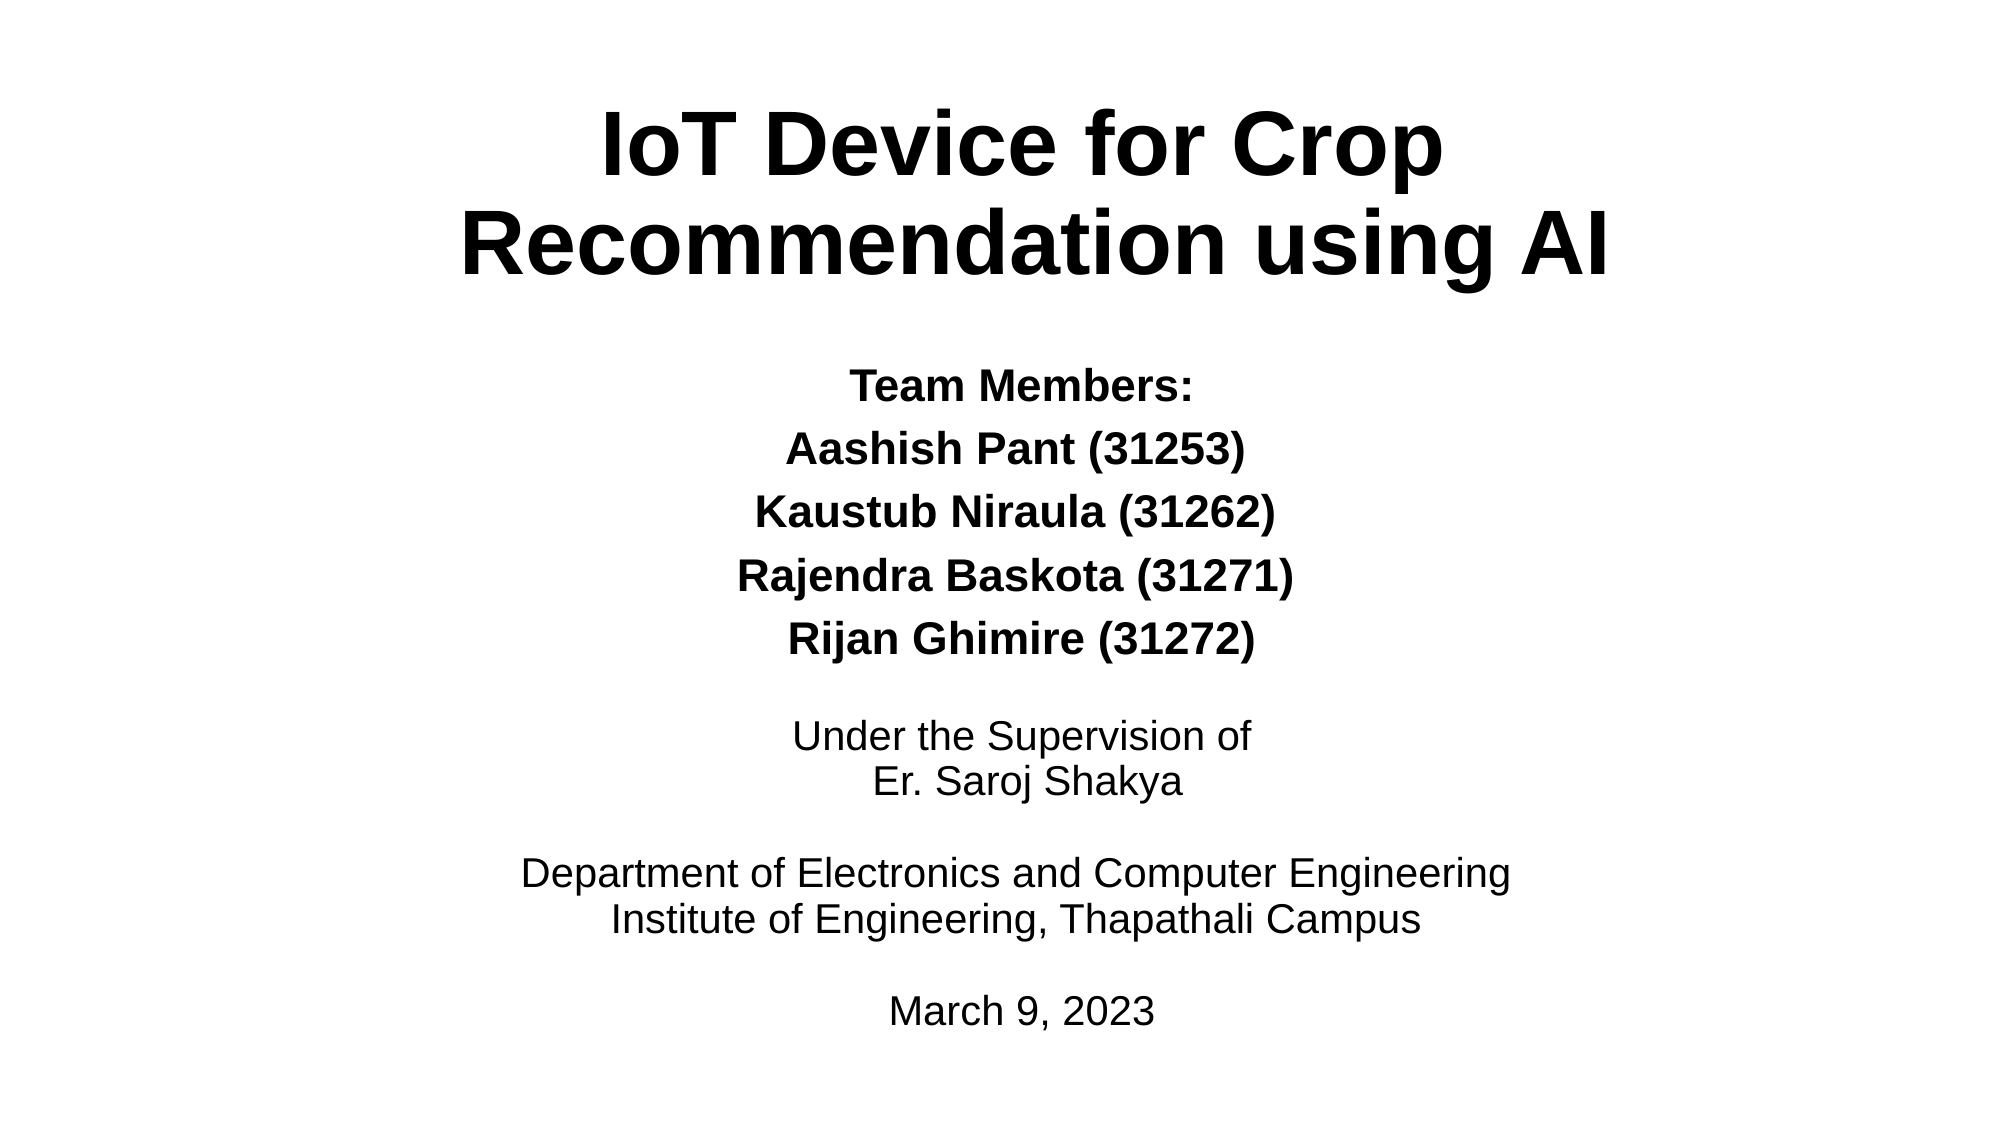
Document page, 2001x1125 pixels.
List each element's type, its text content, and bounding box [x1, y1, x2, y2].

subtitle Team Members: Aashish Pant (31253) Kaustub Niraula (31262) Rajendra Baskota (31271) Rijan Ghimire (31272) Under the Supervision of Er. Saroj Shakya Department of Electronics and Computer Engineering Institute of Engineering, Thapathali Campus March 9, 2023 [122, 339, 1922, 1115]
title IoT Device for Crop Recommendation using AI [218, 60, 1855, 339]
